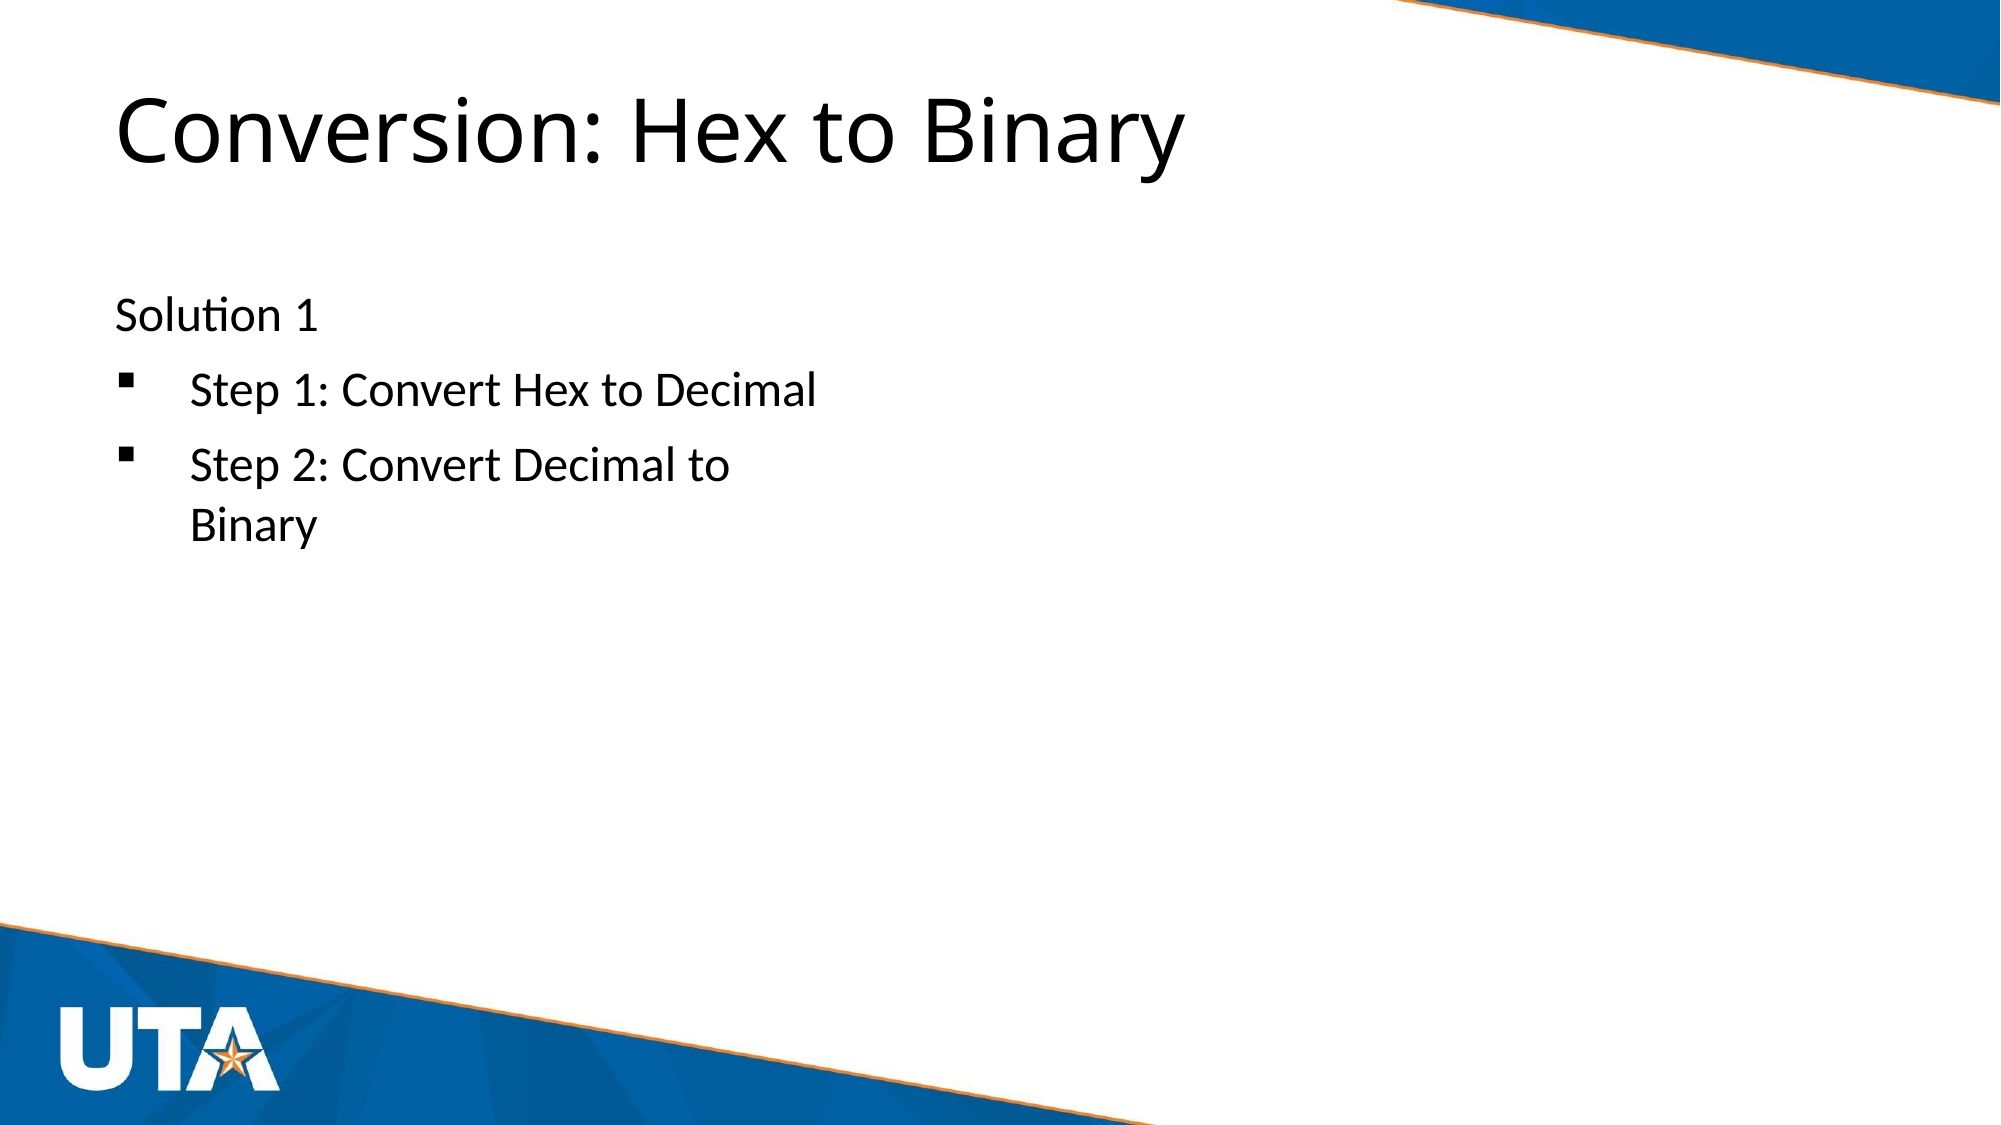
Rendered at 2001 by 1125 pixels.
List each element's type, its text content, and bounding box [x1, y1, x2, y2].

text_box Solution 1 Step 1: Convert Hex to Decimal Step 2: Convert Decimal to Binary [112, 264, 869, 552]
title Conversion: Hex to Binary [110, 71, 1582, 262]
picture [0, 0, 2000, 1125]
